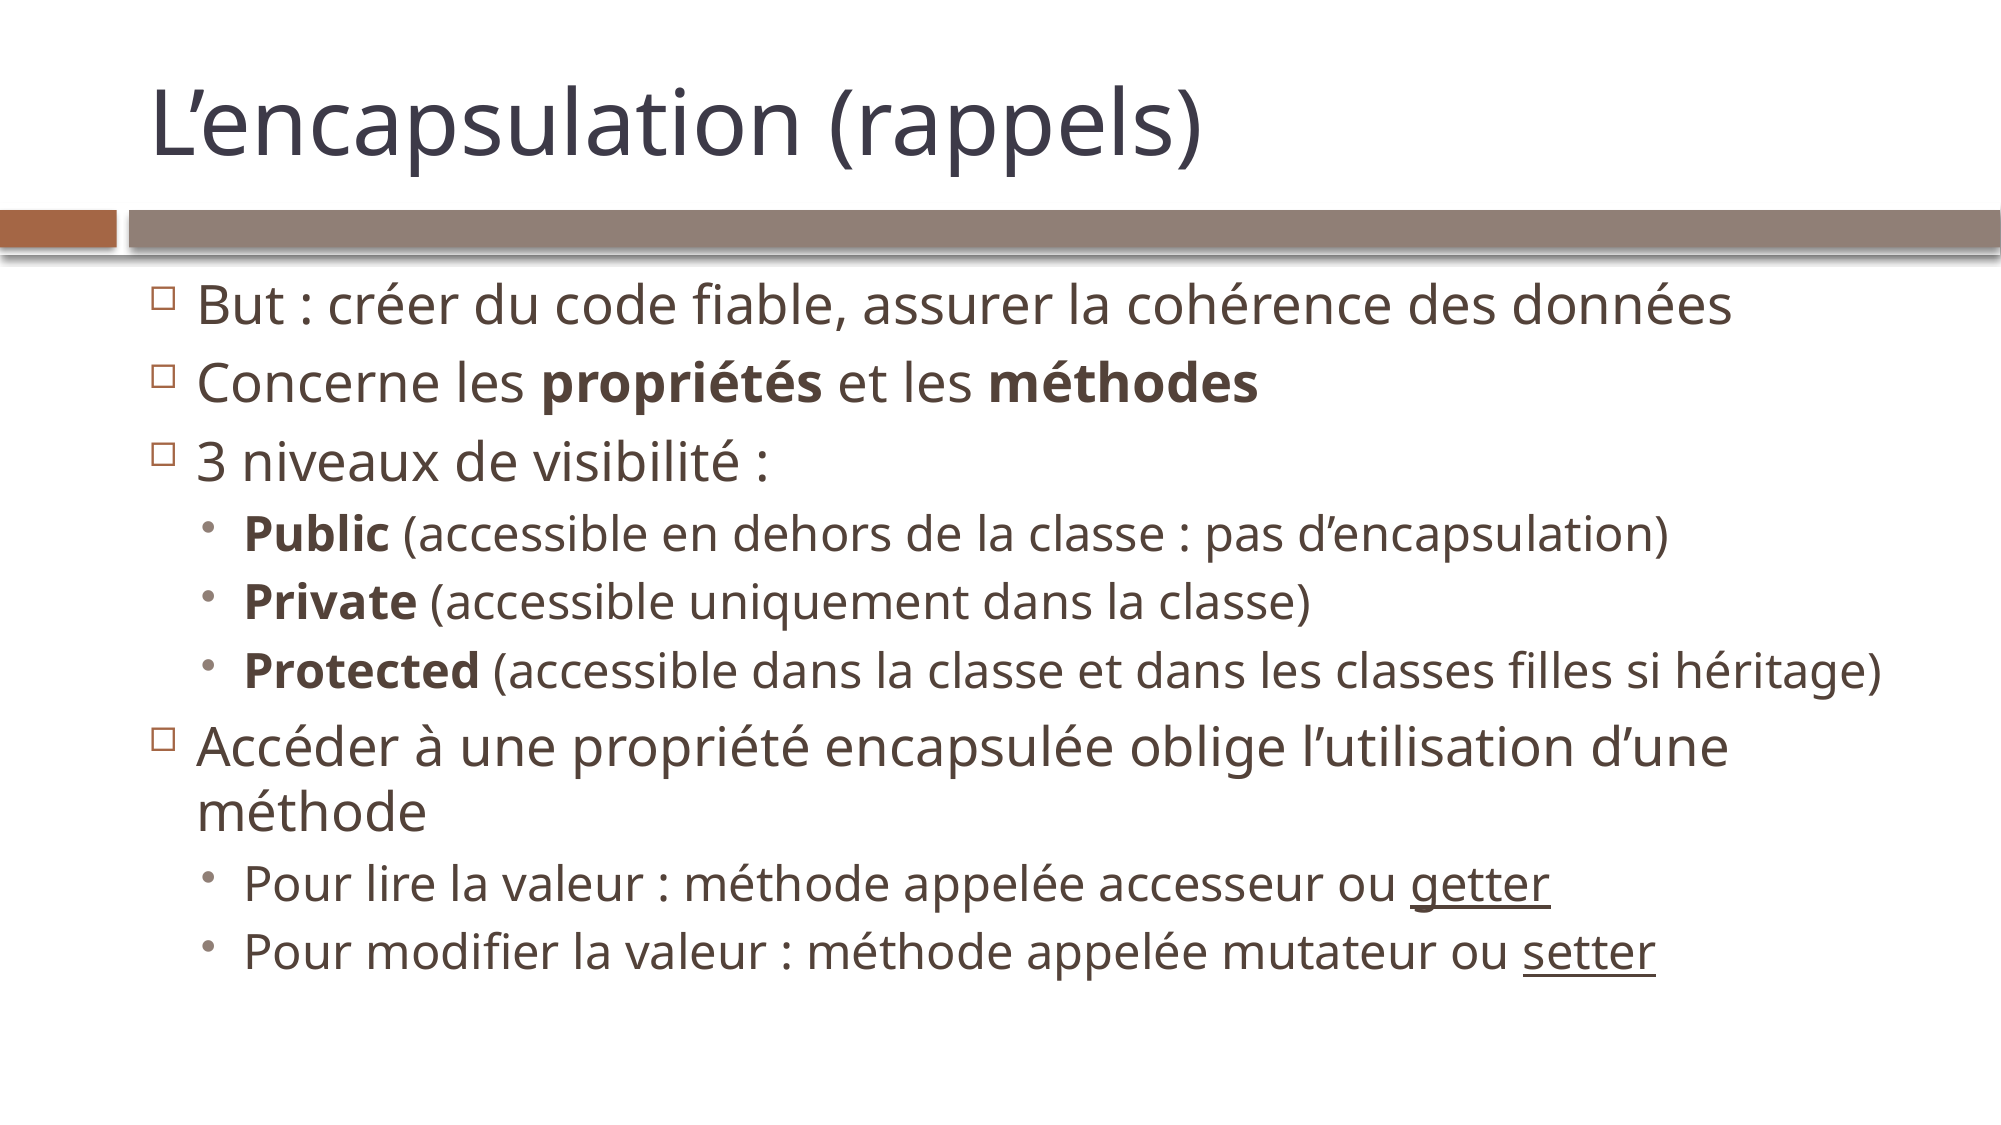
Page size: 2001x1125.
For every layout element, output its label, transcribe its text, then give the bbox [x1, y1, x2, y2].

title L’encapsulation (rappels) [133, 37, 1918, 200]
list But : créer du code fiable, assurer la cohérence des données Concerne les propriétés et les méthodes 3 niveaux de visibilité : Public (accessible en dehors de la classe : pas d’encapsulation) Private (accessible uniquement dans la classe) Protected (accessible dans la classe et dans les classes filles si héritage) Accéder à une propriété encapsulée oblige l’utilisation d’une méthode Pour lire la valeur : méthode appelée accesseur ou getter Pour modifier la valeur : méthode appelée mutateur ou setter [133, 262, 1918, 1000]
